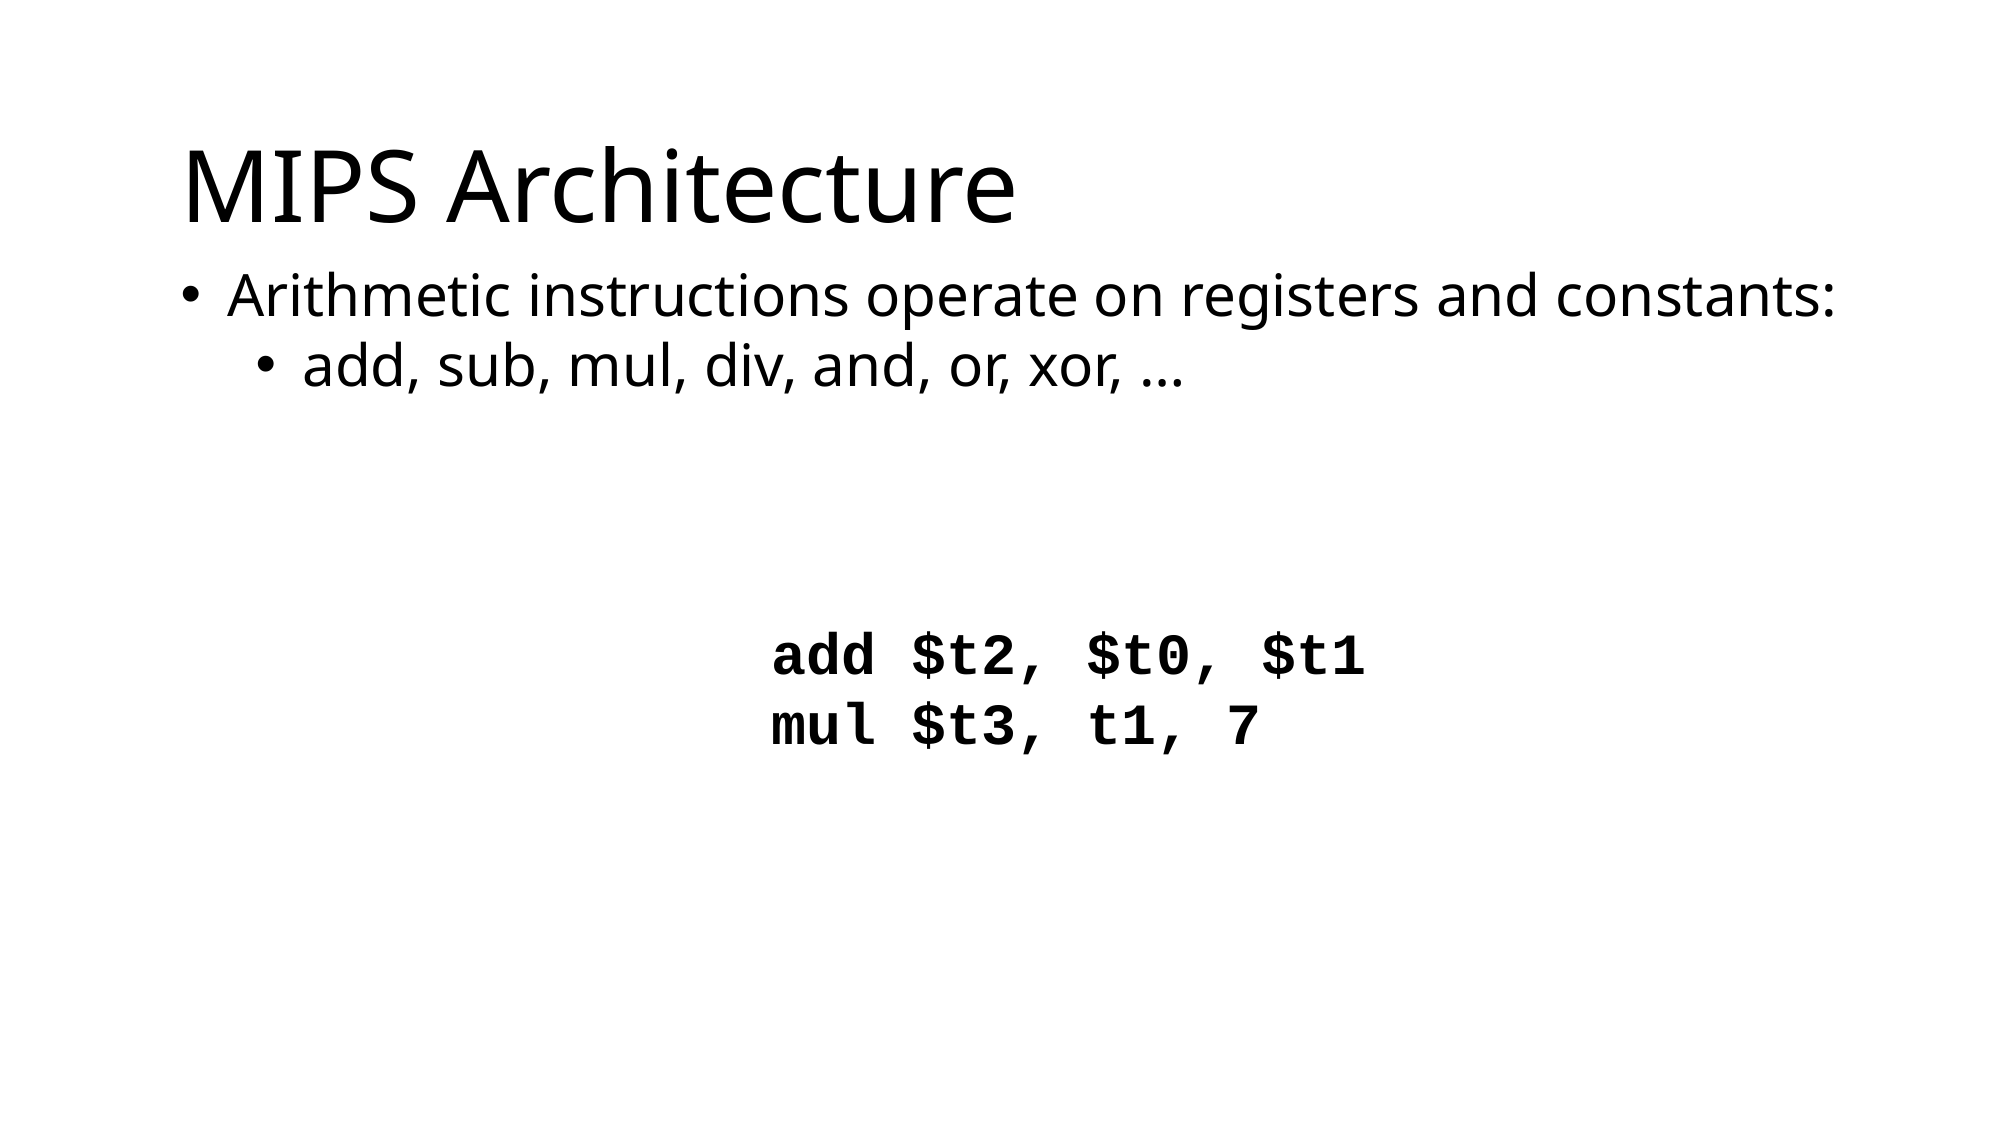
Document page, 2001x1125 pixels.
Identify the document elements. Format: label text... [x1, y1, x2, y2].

text_box MIPS Architecture [165, 114, 1829, 250]
text_box add $t2, $t0, $t1 mul $t3, t1, 7 [757, 608, 1460, 764]
text_box Arithmetic instructions operate on registers and constants: add, sub, mul, div, and, or, xor, … [165, 250, 1857, 406]
